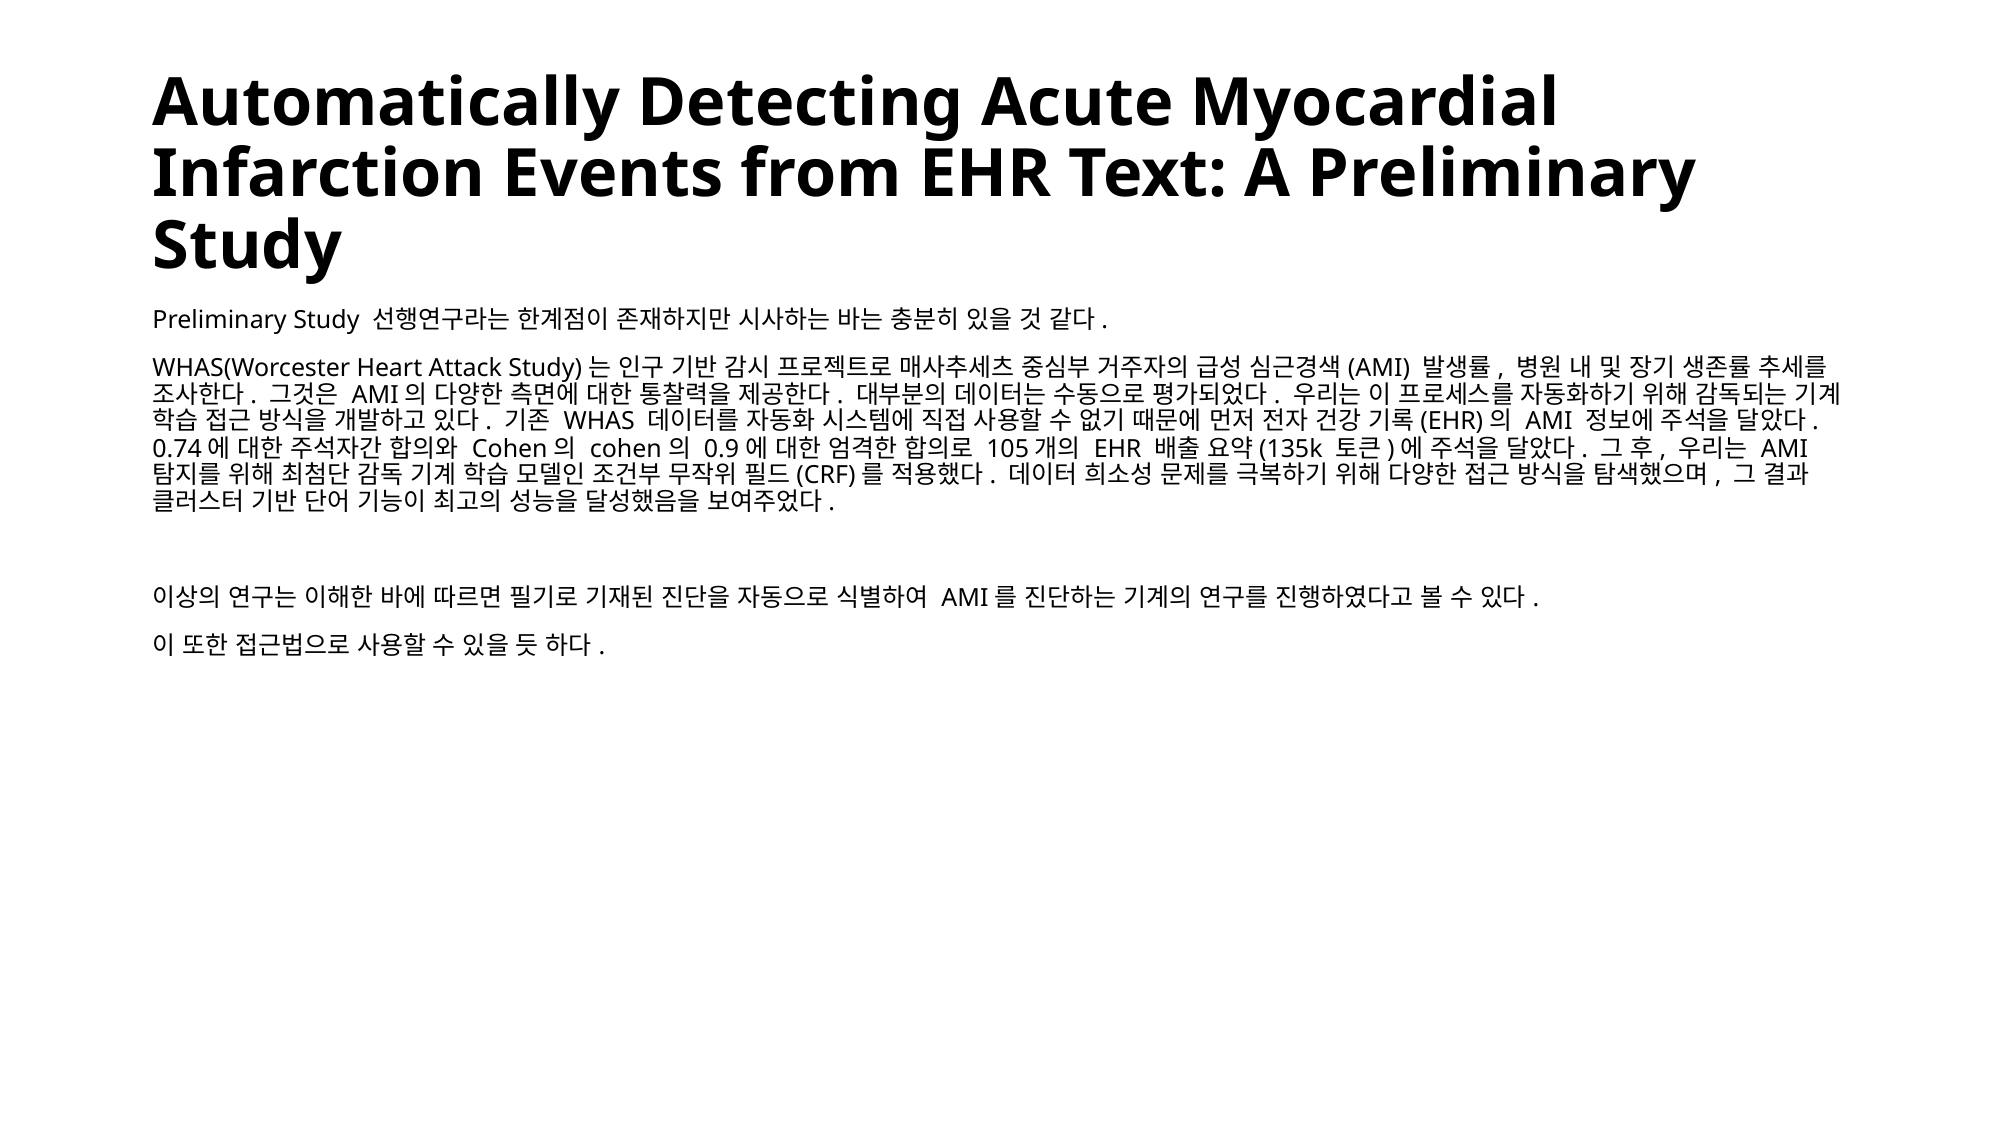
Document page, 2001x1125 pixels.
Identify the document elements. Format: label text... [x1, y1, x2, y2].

list Preliminary Study 선행연구라는 한계점이 존재하지만 시사하는 바는 충분히 있을 것 같다. WHAS(Worcester Heart Attack Study)는 인구 기반 감시 프로젝트로 매사추세츠 중심부 거주자의 급성 심근경색(AMI) 발생률, 병원 내 및 장기 생존률 추세를 조사한다. 그것은 AMI의 다양한 측면에 대한 통찰력을 제공한다. 대부분의 데이터는 수동으로 평가되었다. 우리는 이 프로세스를 자동화하기 위해 감독되는 기계 학습 접근 방식을 개발하고 있다. 기존 WHAS 데이터를 자동화 시스템에 직접 사용할 수 없기 때문에 먼저 전자 건강 기록(EHR)의 AMI 정보에 주석을 달았다. 0.74에 대한 주석자간 합의와 Cohen의 cohen의 0.9에 대한 엄격한 합의로 105개의 EHR 배출 요약(135k 토큰)에 주석을 달았다. 그 후, 우리는 AMI 탐지를 위해 최첨단 감독 기계 학습 모델인 조건부 무작위 필드(CRF)를 적용했다. 데이터 희소성 문제를 극복하기 위해 다양한 접근 방식을 탐색했으며, 그 결과 클러스터 기반 단어 기능이 최고의 성능을 달성했음을 보여주었다. 이상의 연구는 이해한 바에 따르면 필기로 기재된 진단을 자동으로 식별하여 AMI를 진단하는 기계의 연구를 진행하였다고 볼 수 있다. 이 또한 접근법으로 사용할 수 있을 듯 하다. [137, 299, 1863, 1057]
title Automatically Detecting Acute Myocardial Infarction Events from EHR Text: A Preliminary Study [137, 59, 1885, 278]
